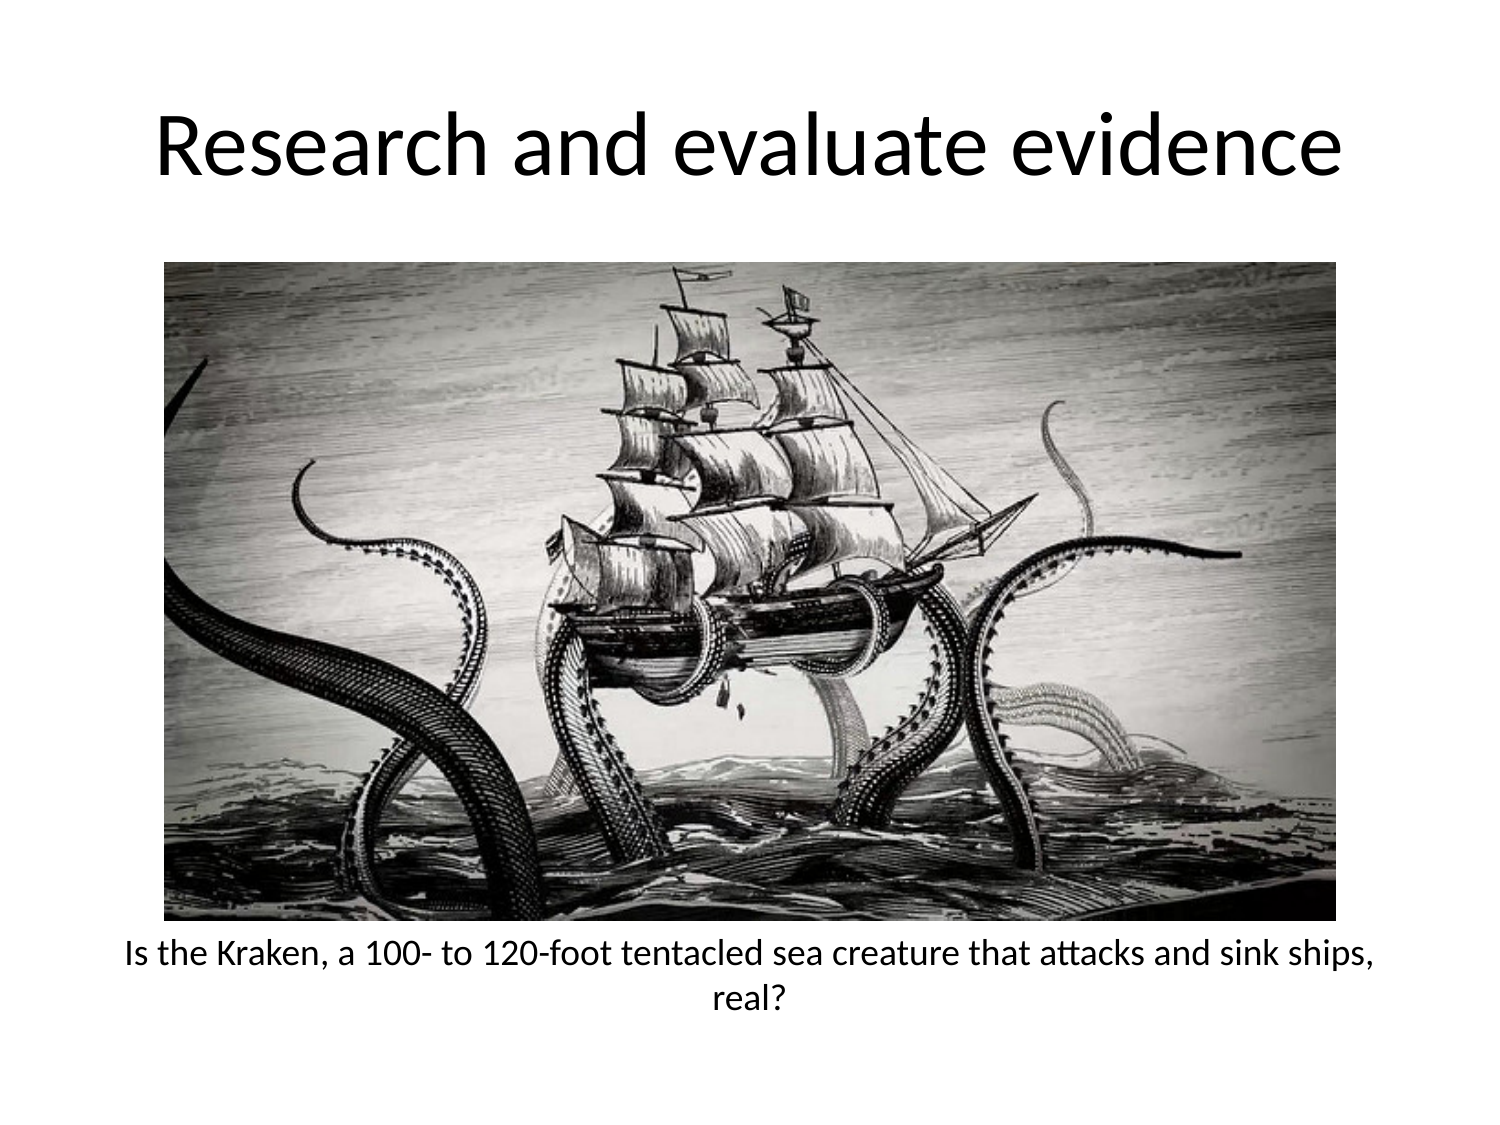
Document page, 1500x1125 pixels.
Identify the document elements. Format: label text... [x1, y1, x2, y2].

text_box Is the Kraken, a 100- to 120-foot tentacled sea creature that attacks and sink ships, real? [74, 920, 1425, 1005]
title Research and evaluate evidence [75, 45, 1425, 233]
picture [164, 262, 1336, 921]
